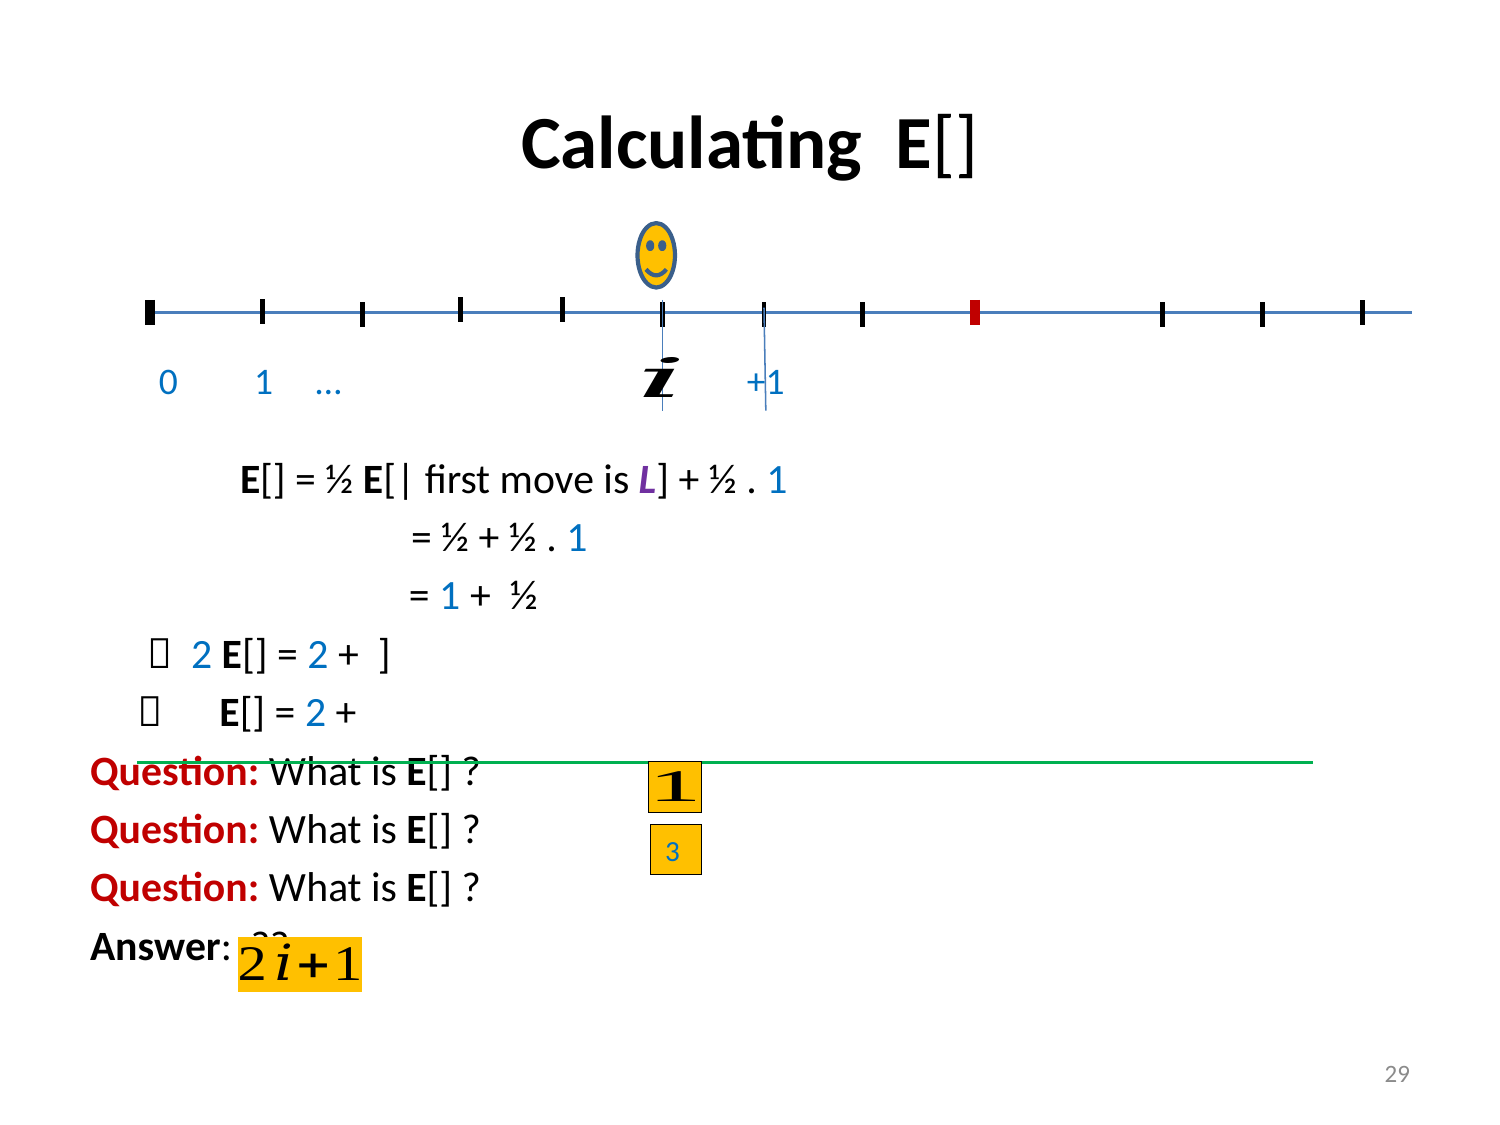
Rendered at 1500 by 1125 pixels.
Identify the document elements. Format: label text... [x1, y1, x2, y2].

text_box 3 [650, 824, 702, 875]
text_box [763, 307, 767, 411]
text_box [137, 297, 1413, 411]
slide_number 29 [1074, 1042, 1425, 1103]
text_box [635, 221, 678, 290]
